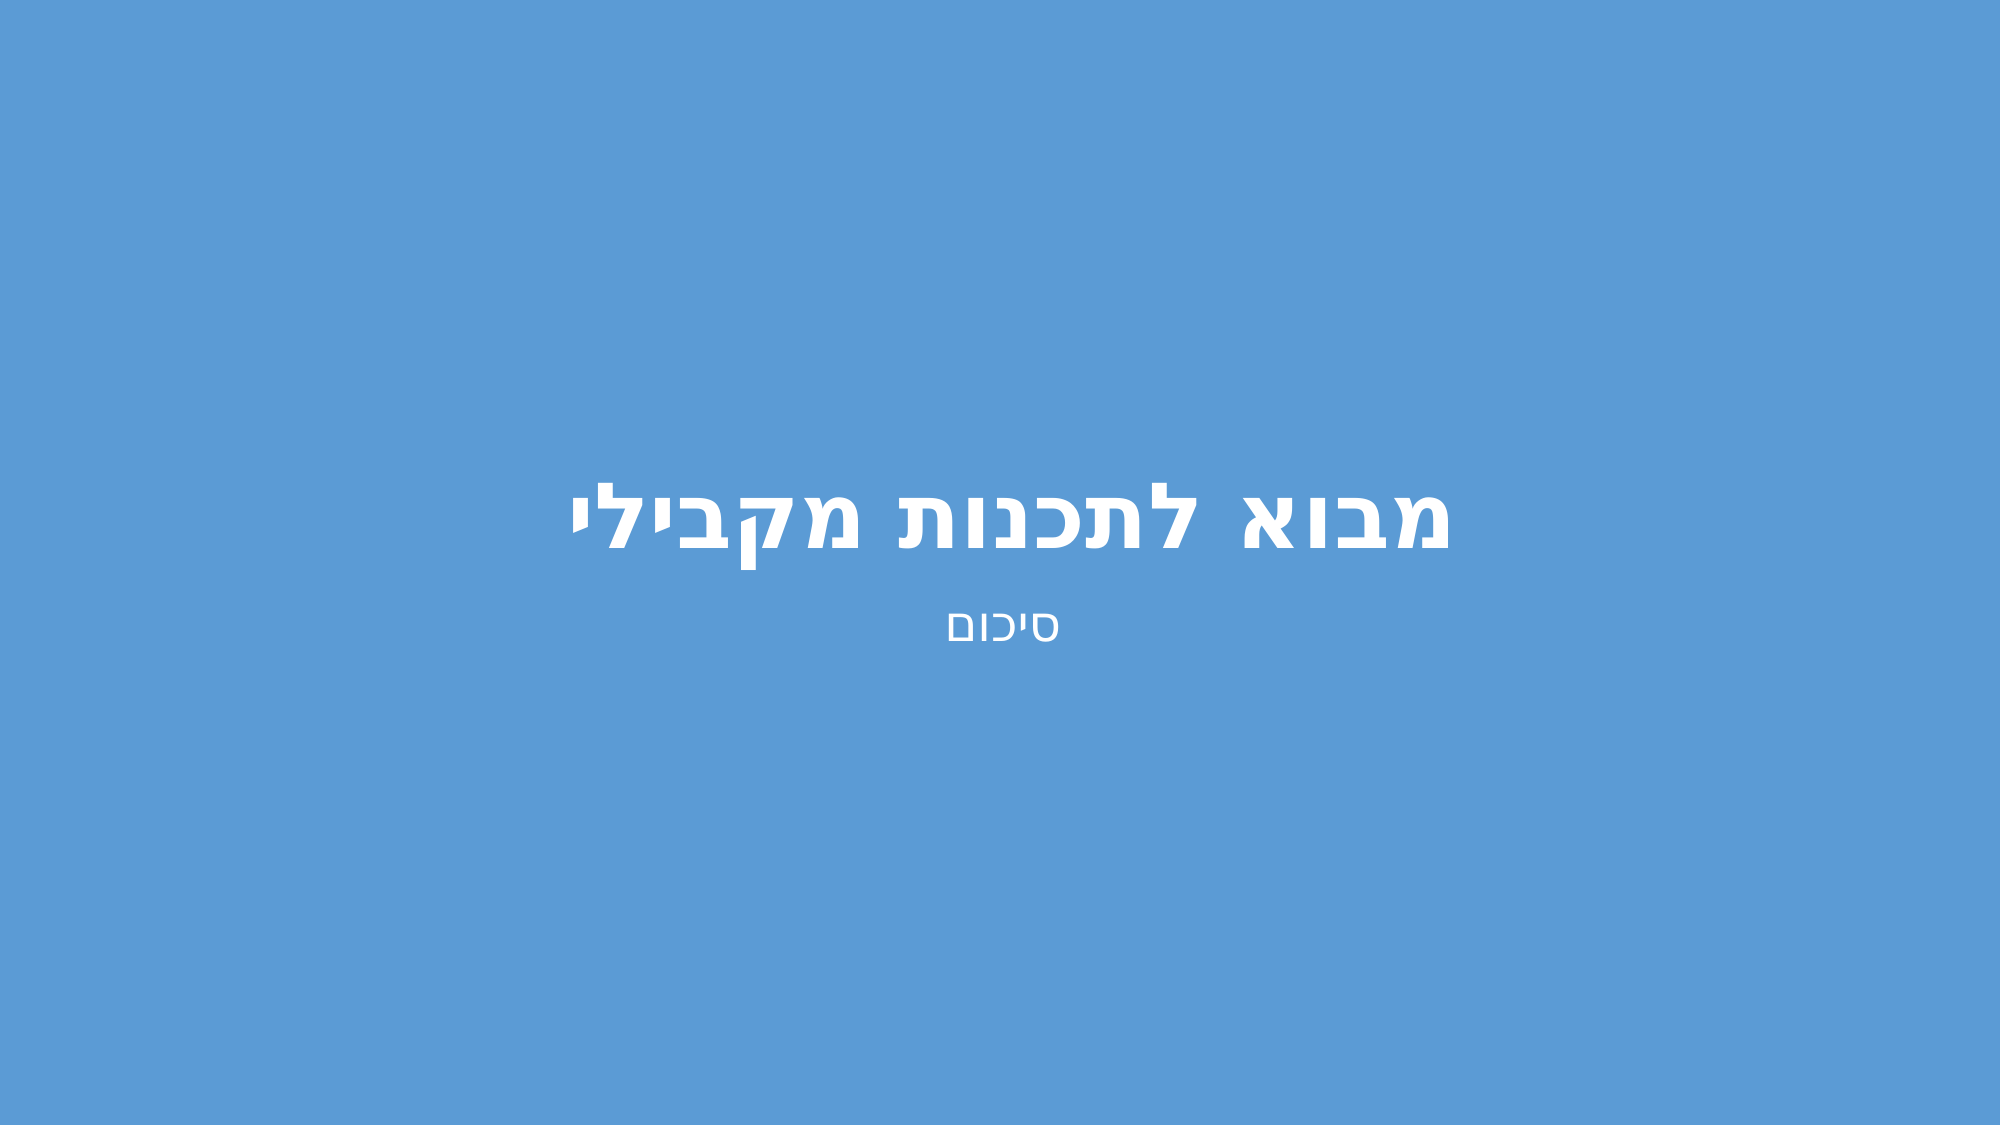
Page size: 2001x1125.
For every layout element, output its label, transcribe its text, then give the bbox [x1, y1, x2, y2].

subtitle סיכום [68, 590, 1924, 863]
title מבוא לתכנות מקבילי [68, 184, 1924, 576]
